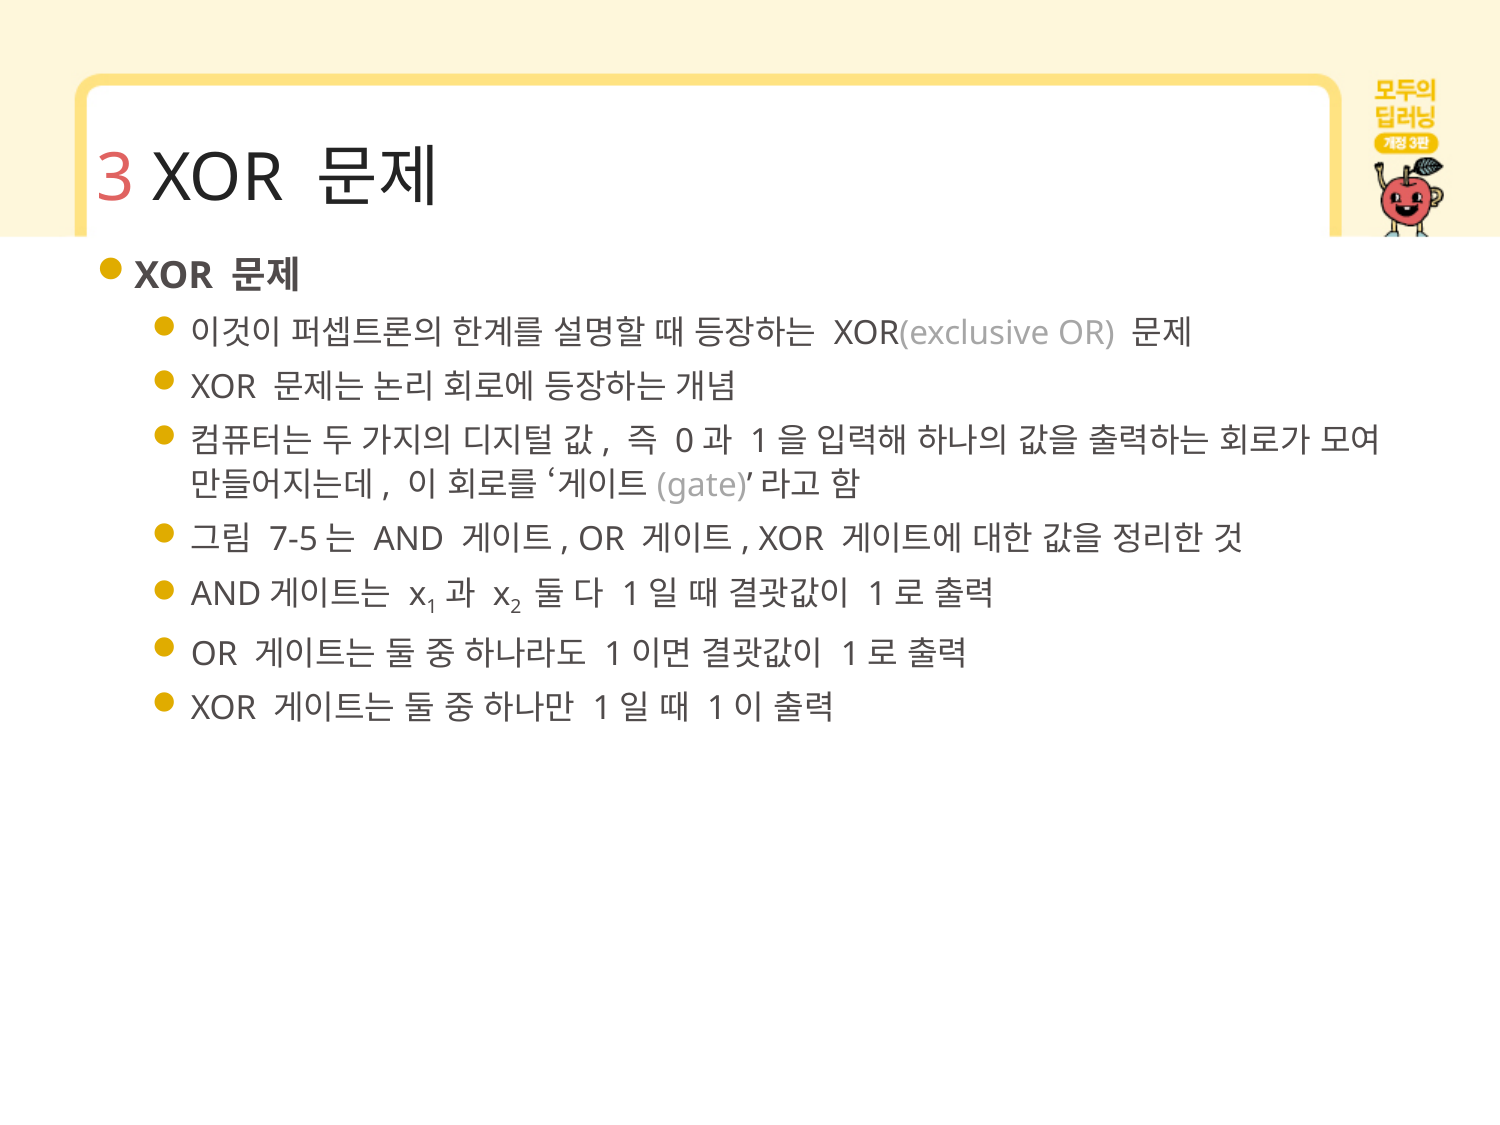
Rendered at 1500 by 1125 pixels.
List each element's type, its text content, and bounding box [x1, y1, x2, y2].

title 3 XOR 문제 [81, 90, 1412, 222]
picture [0, 0, 1500, 1125]
list XOR 문제 이것이 퍼셉트론의 한계를 설명할 때 등장하는 XOR(exclusive OR) 문제 XOR 문제는 논리 회로에 등장하는 개념 컴퓨터는 두 가지의 디지털 값, 즉 0과 1을 입력해 하나의 값을 출력하는 회로가 모여 만들어지는데, 이 회로를 ‘게이트(gate)’라고 함 그림 7-5는 AND 게이트, OR 게이트, XOR 게이트에 대한 값을 정리한 것 AND게이트는 x1과 x2 둘 다 1일 때 결괏값이 1로 출력 OR 게이트는 둘 중 하나라도 1이면 결괏값이 1로 출력 XOR 게이트는 둘 중 하나만 1일 때 1이 출력 [81, 239, 1421, 1054]
